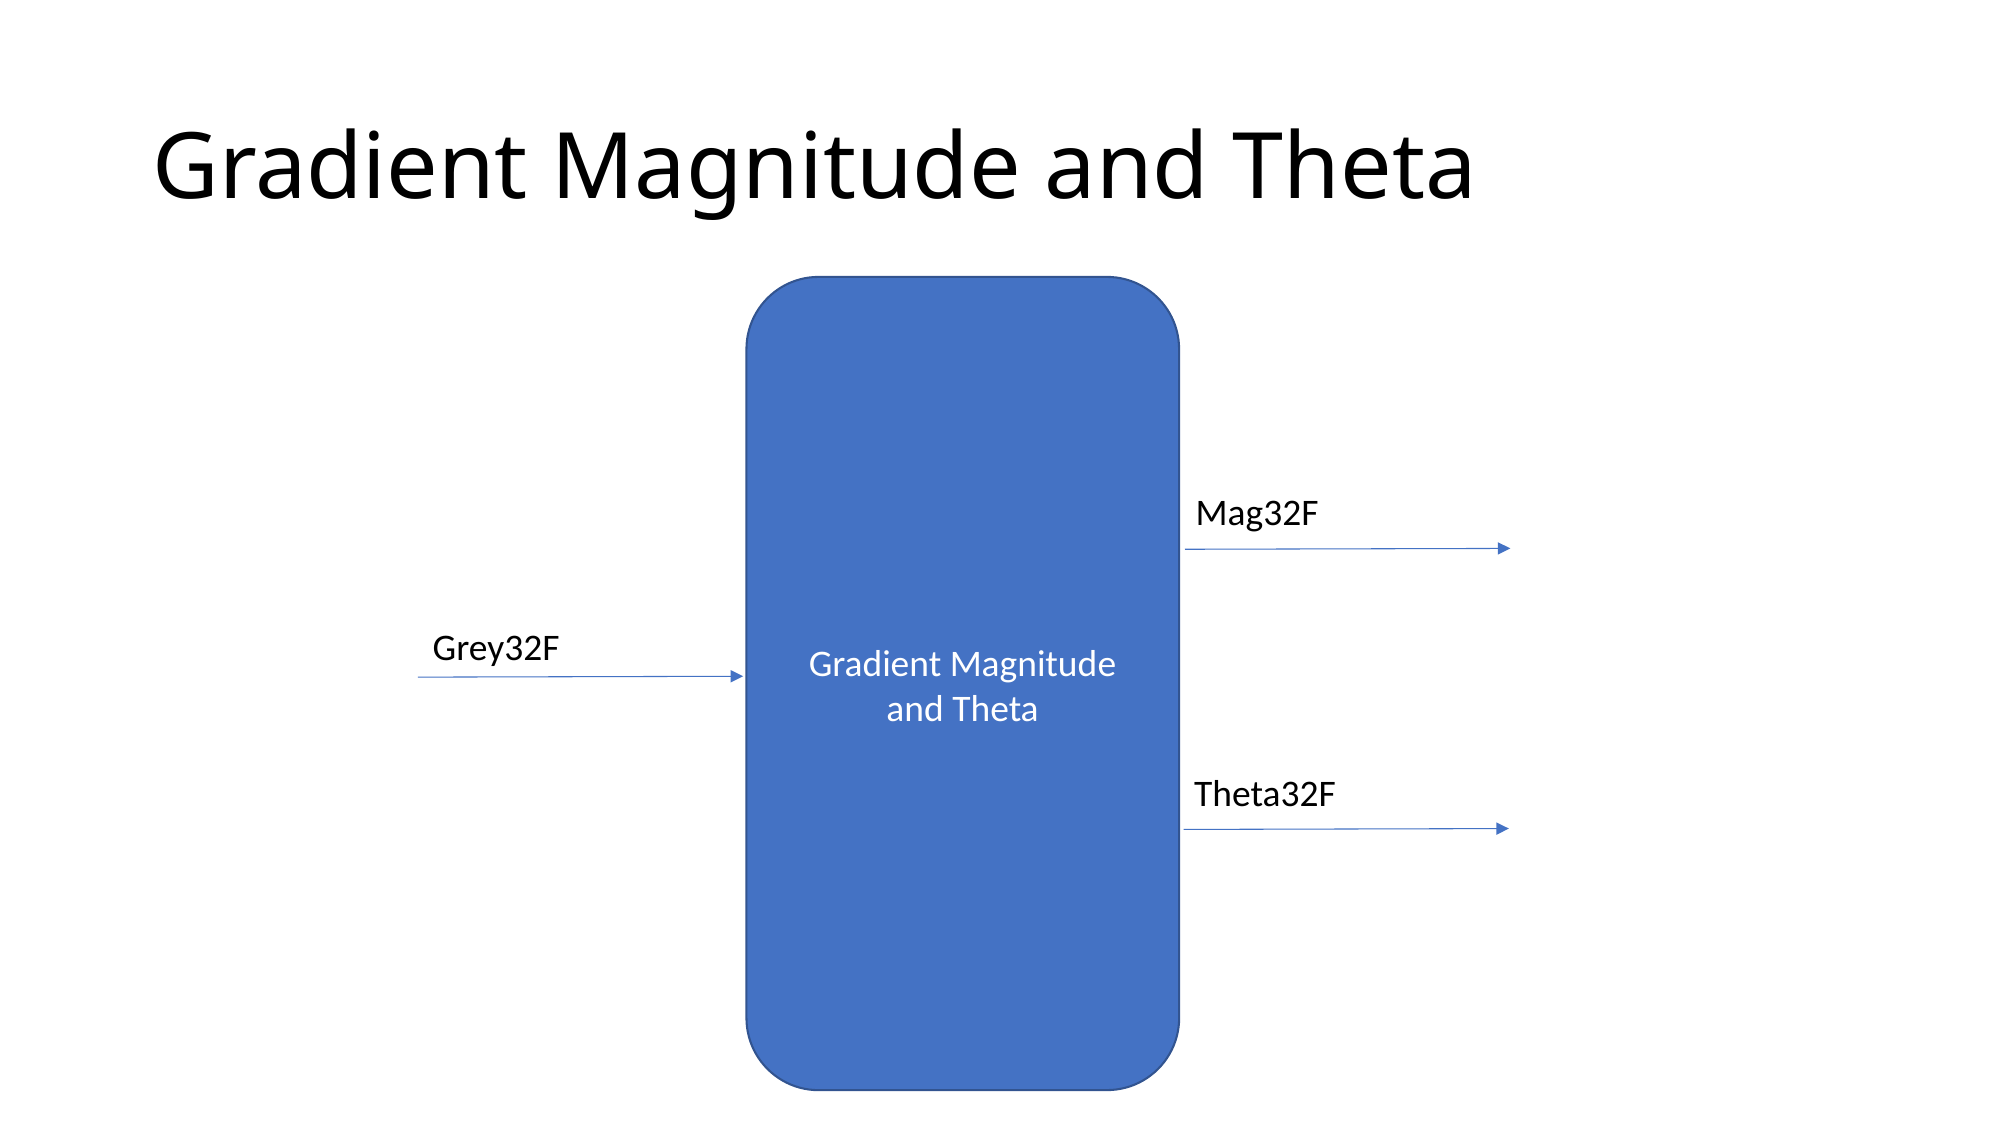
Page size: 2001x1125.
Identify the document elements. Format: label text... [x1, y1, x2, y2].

text_box Grey32F [417, 615, 868, 676]
text_box Gradient Magnitude and Theta [745, 275, 1181, 1092]
text_box Theta32F [1179, 761, 1630, 821]
text_box Mag32F [1180, 480, 1631, 541]
title Gradient Magnitude and Theta [137, 59, 1863, 278]
